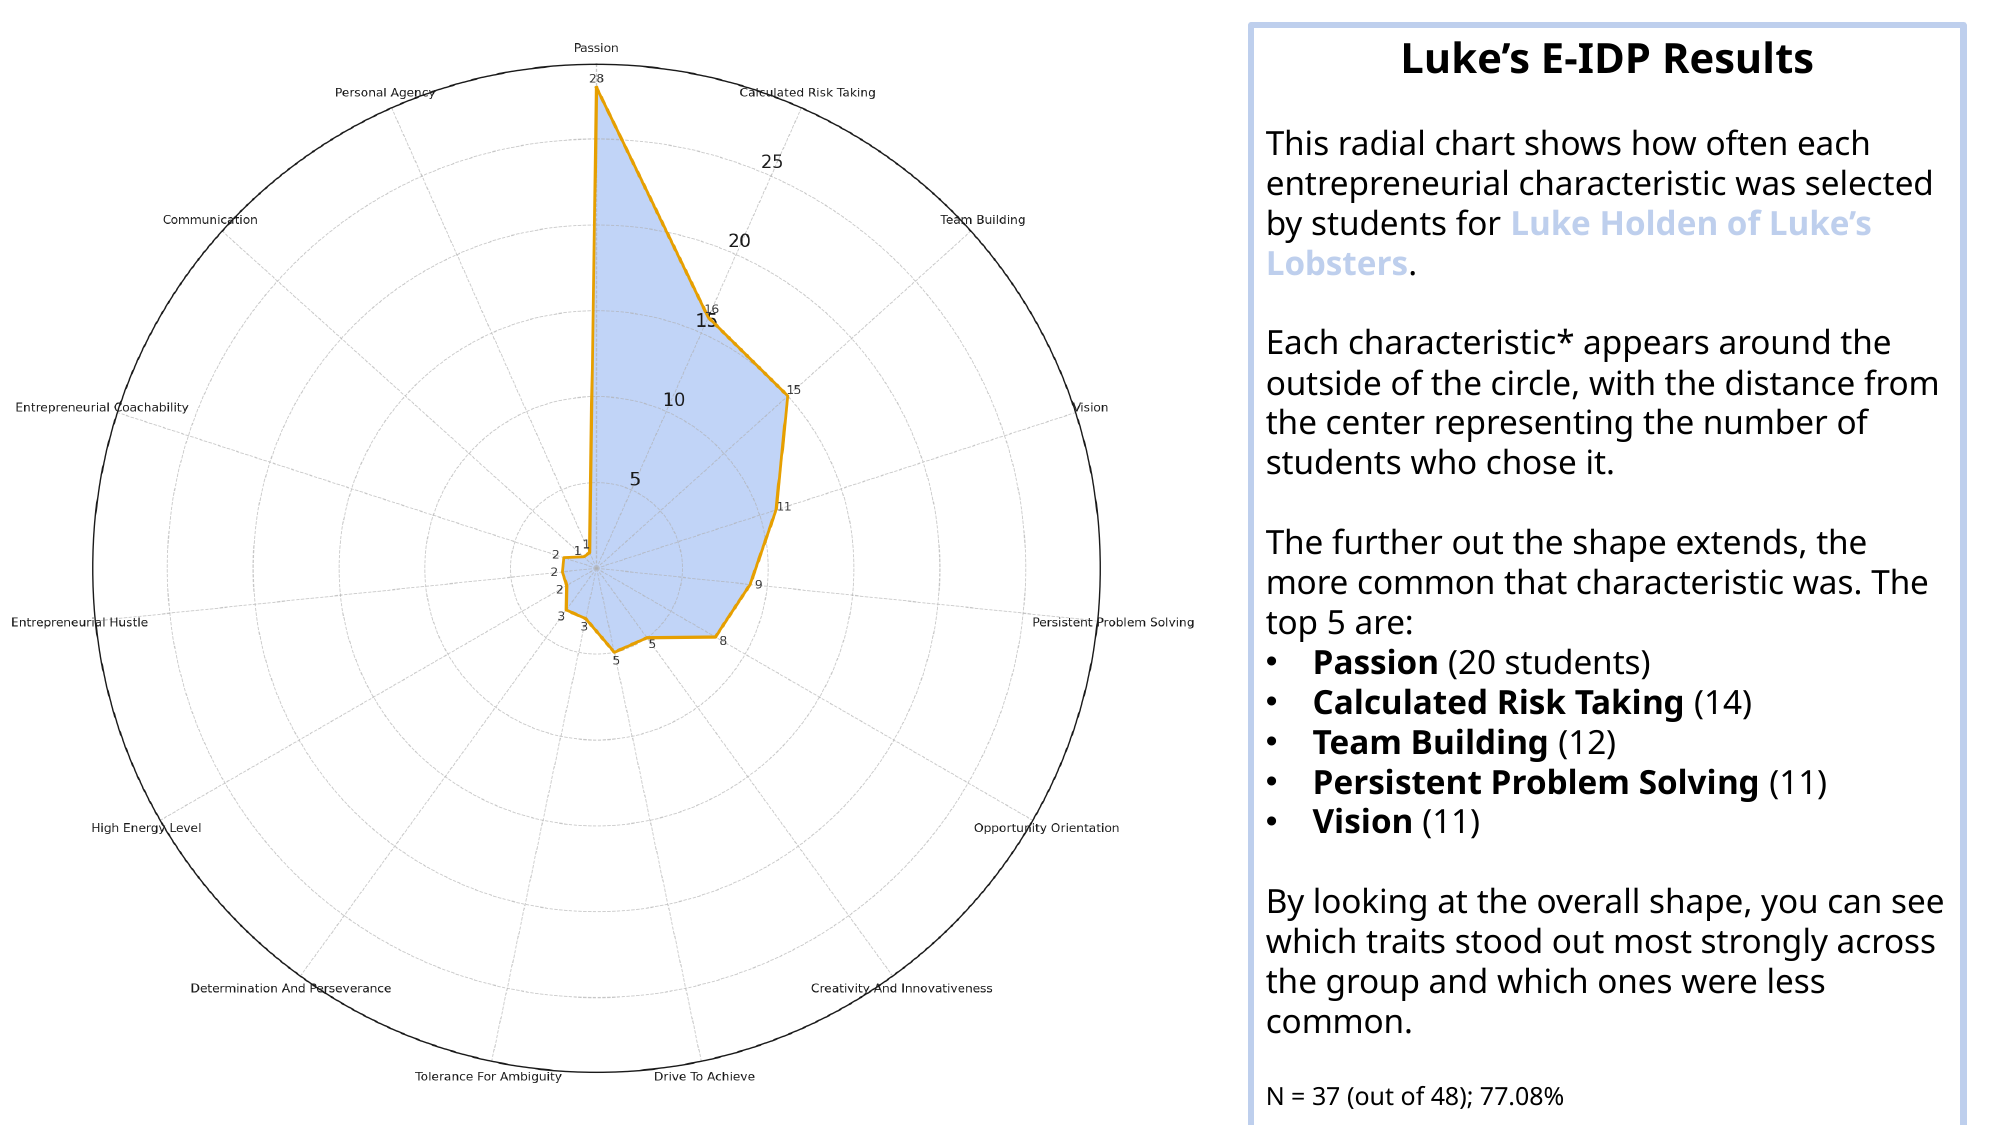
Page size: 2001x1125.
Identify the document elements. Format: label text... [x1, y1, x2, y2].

picture [0, 32, 1205, 1093]
text_box Luke’s E-IDP Results This radial chart shows how often each entrepreneurial characteristic was selected by students for Luke Holden of Luke’s Lobsters. Each characteristic* appears around the outside of the circle, with the distance from the center representing the number of students who chose it. The further out the shape extends, the more common that characteristic was. The top 5 are: Passion (20 students) Calculated Risk Taking (14) Team Building (12) Persistent Problem Solving (11) Vision (11) By looking at the overall shape, you can see which traits stood out most strongly across the group and which ones were less common. N = 37 (out of 48); 77.08% *Note: Seeking Feedback was not chosen by any student. [1251, 24, 1964, 1125]
